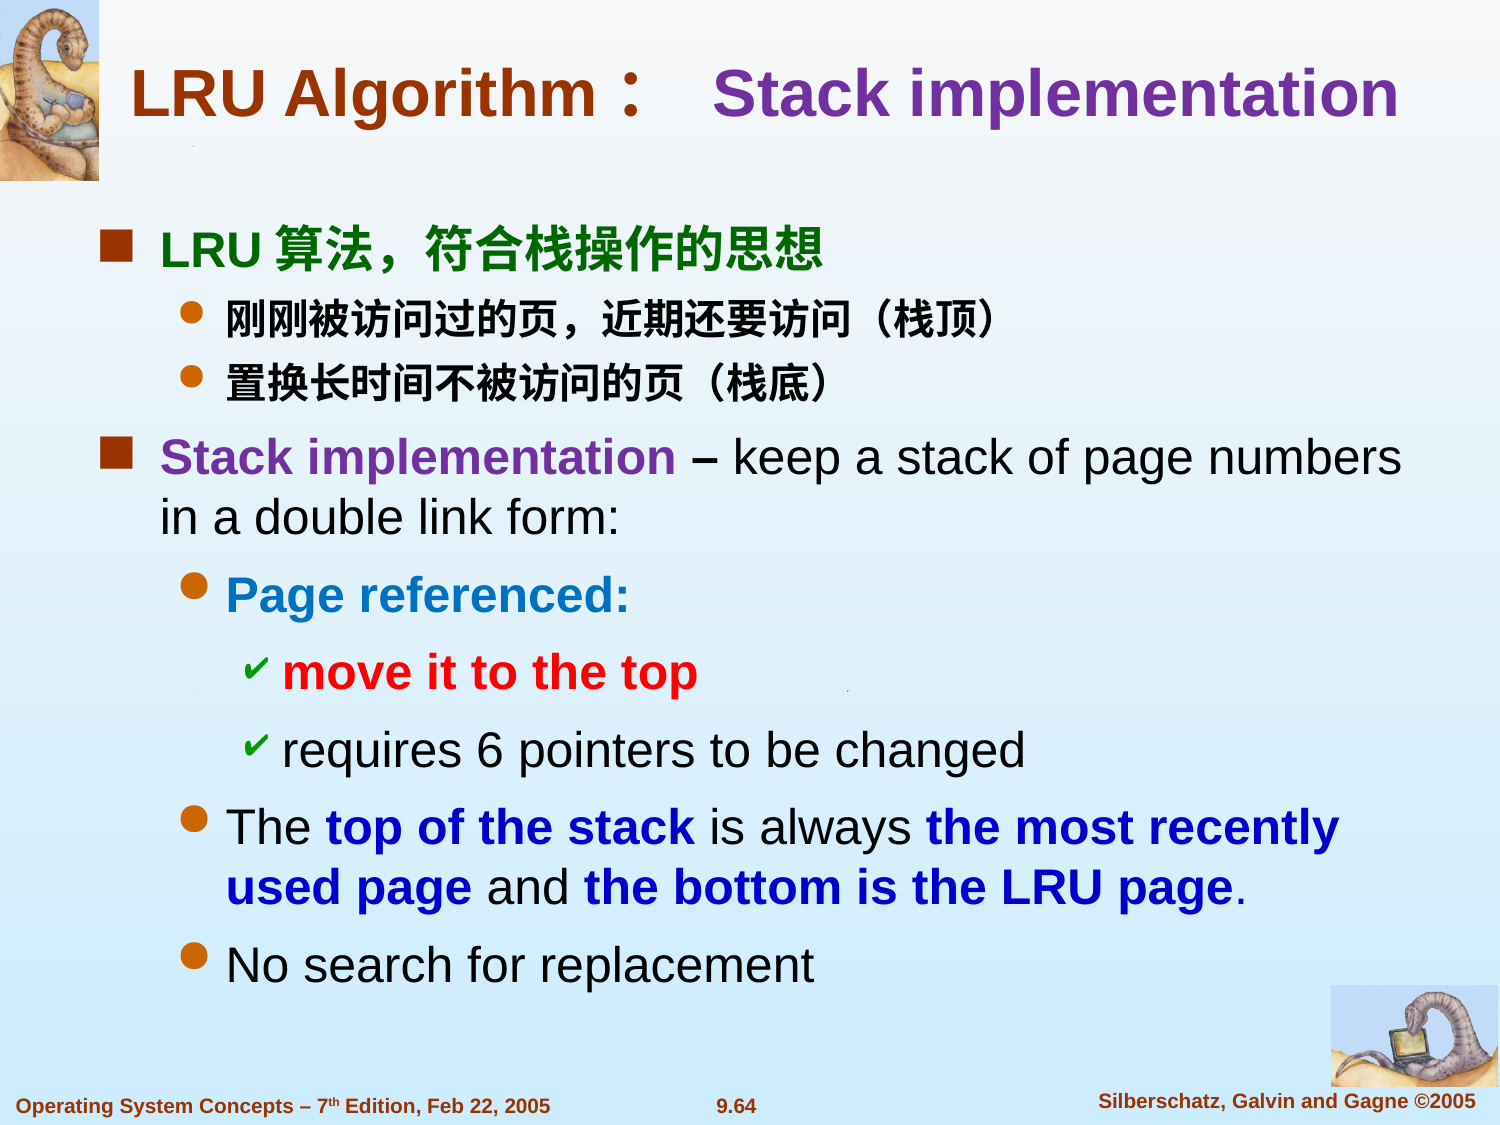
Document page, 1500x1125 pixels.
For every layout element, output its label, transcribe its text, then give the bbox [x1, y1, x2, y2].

title LRU Algorithm： Stack implementation [112, 37, 1438, 138]
picture [0, 0, 99, 181]
list LRU算法，符合栈操作的思想 刚刚被访问过的页，近期还要访问（栈顶） 置换长时间不被访问的页（栈底） Stack implementation – keep a stack of page numbers in a double link form: Page referenced: move it to the top requires 6 pointers to be changed The top of the stack is always the most recently used page and the bottom is the LRU page. No search for replacement [88, 210, 1438, 1042]
picture [1331, 985, 1498, 1087]
